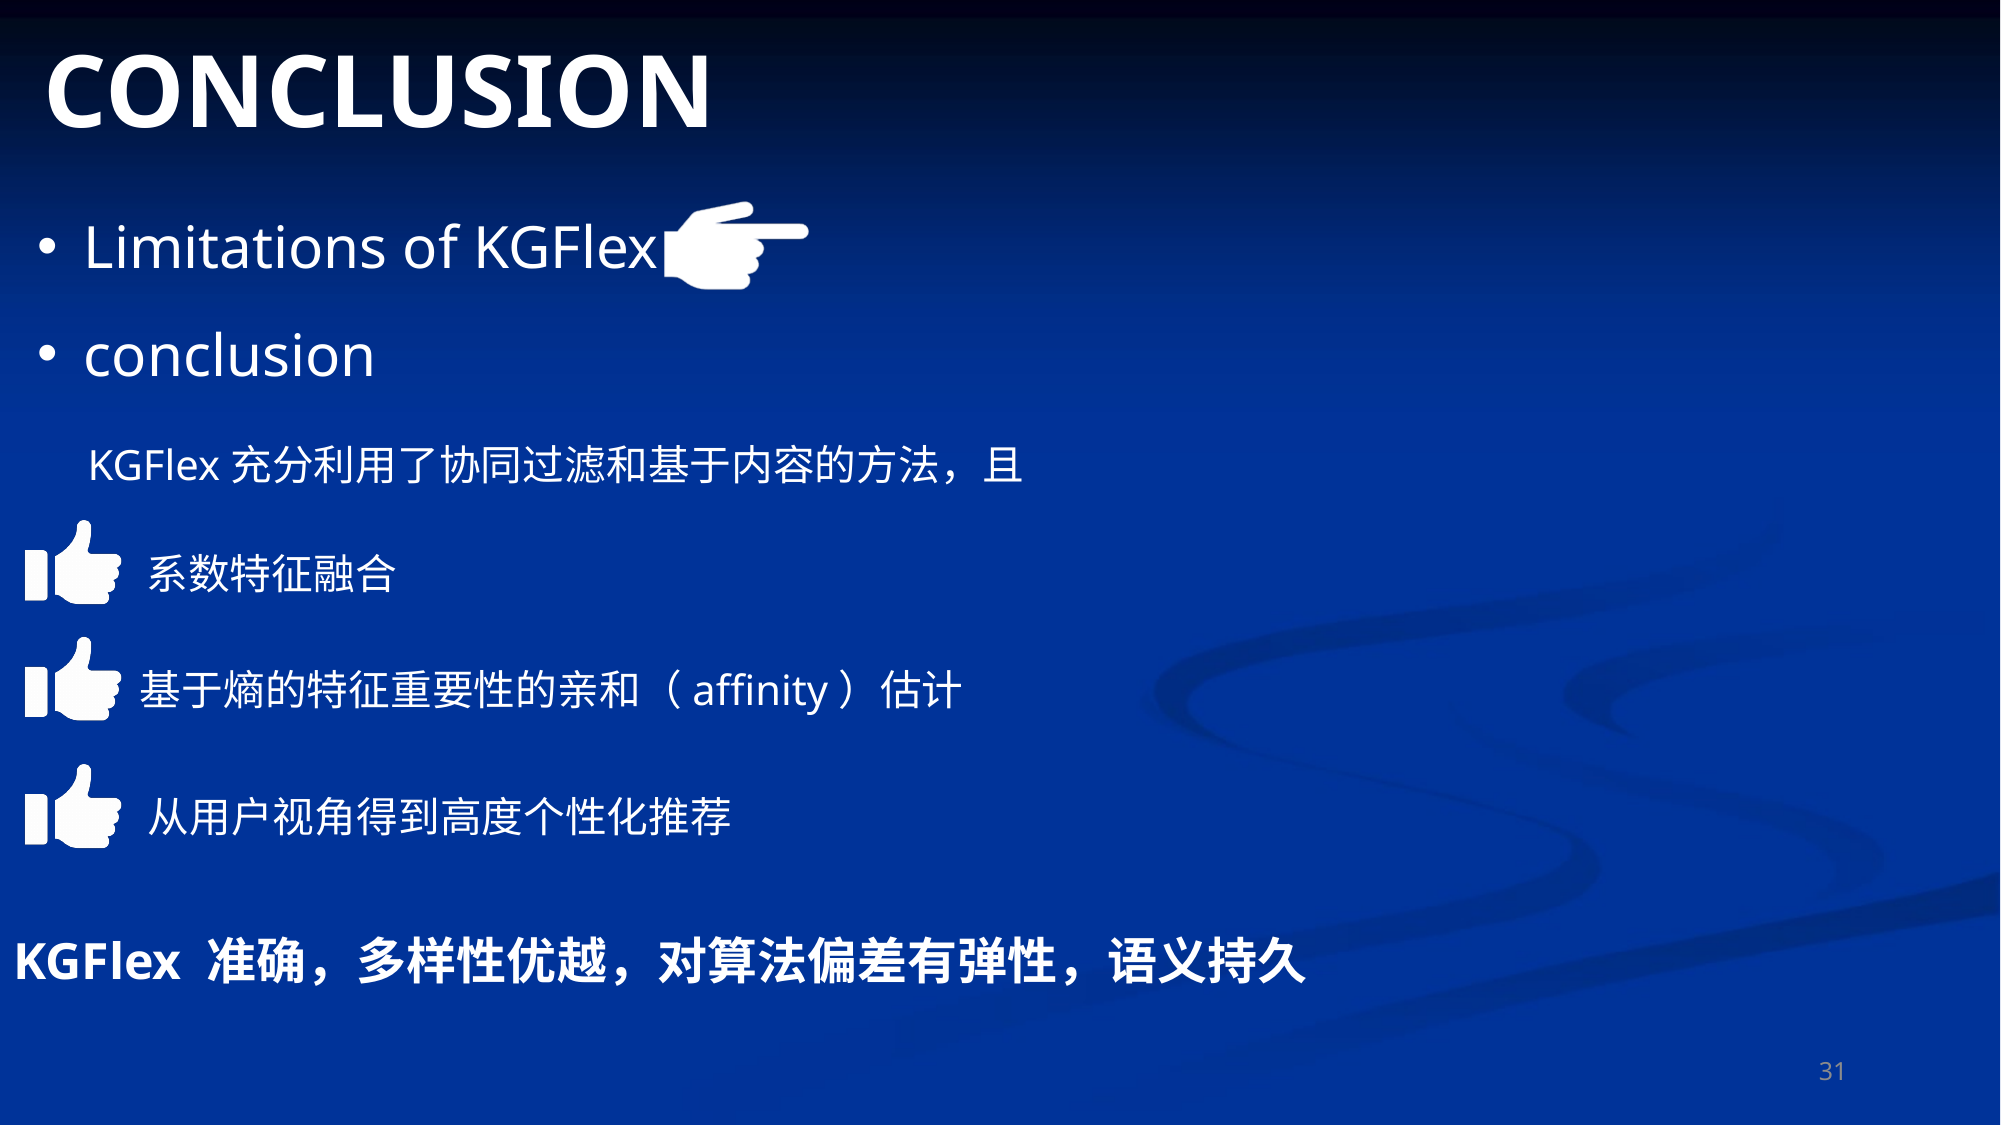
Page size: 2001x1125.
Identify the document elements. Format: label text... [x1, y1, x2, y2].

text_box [15, 505, 414, 620]
text_box KGFlex 准确，多样性优越，对算法偏差有弹性，语义持久 [0, 921, 1322, 997]
text_box conclusion [22, 321, 1307, 396]
text_box CONCLUSION [28, 20, 798, 170]
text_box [22, 170, 1307, 321]
text_box KGFlex充分利用了协同过滤和基于内容的方法，且 [72, 431, 1039, 547]
slide_number 31 [1412, 1042, 1863, 1103]
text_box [15, 621, 973, 737]
picture [0, 0, 2001, 1125]
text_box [15, 748, 750, 864]
